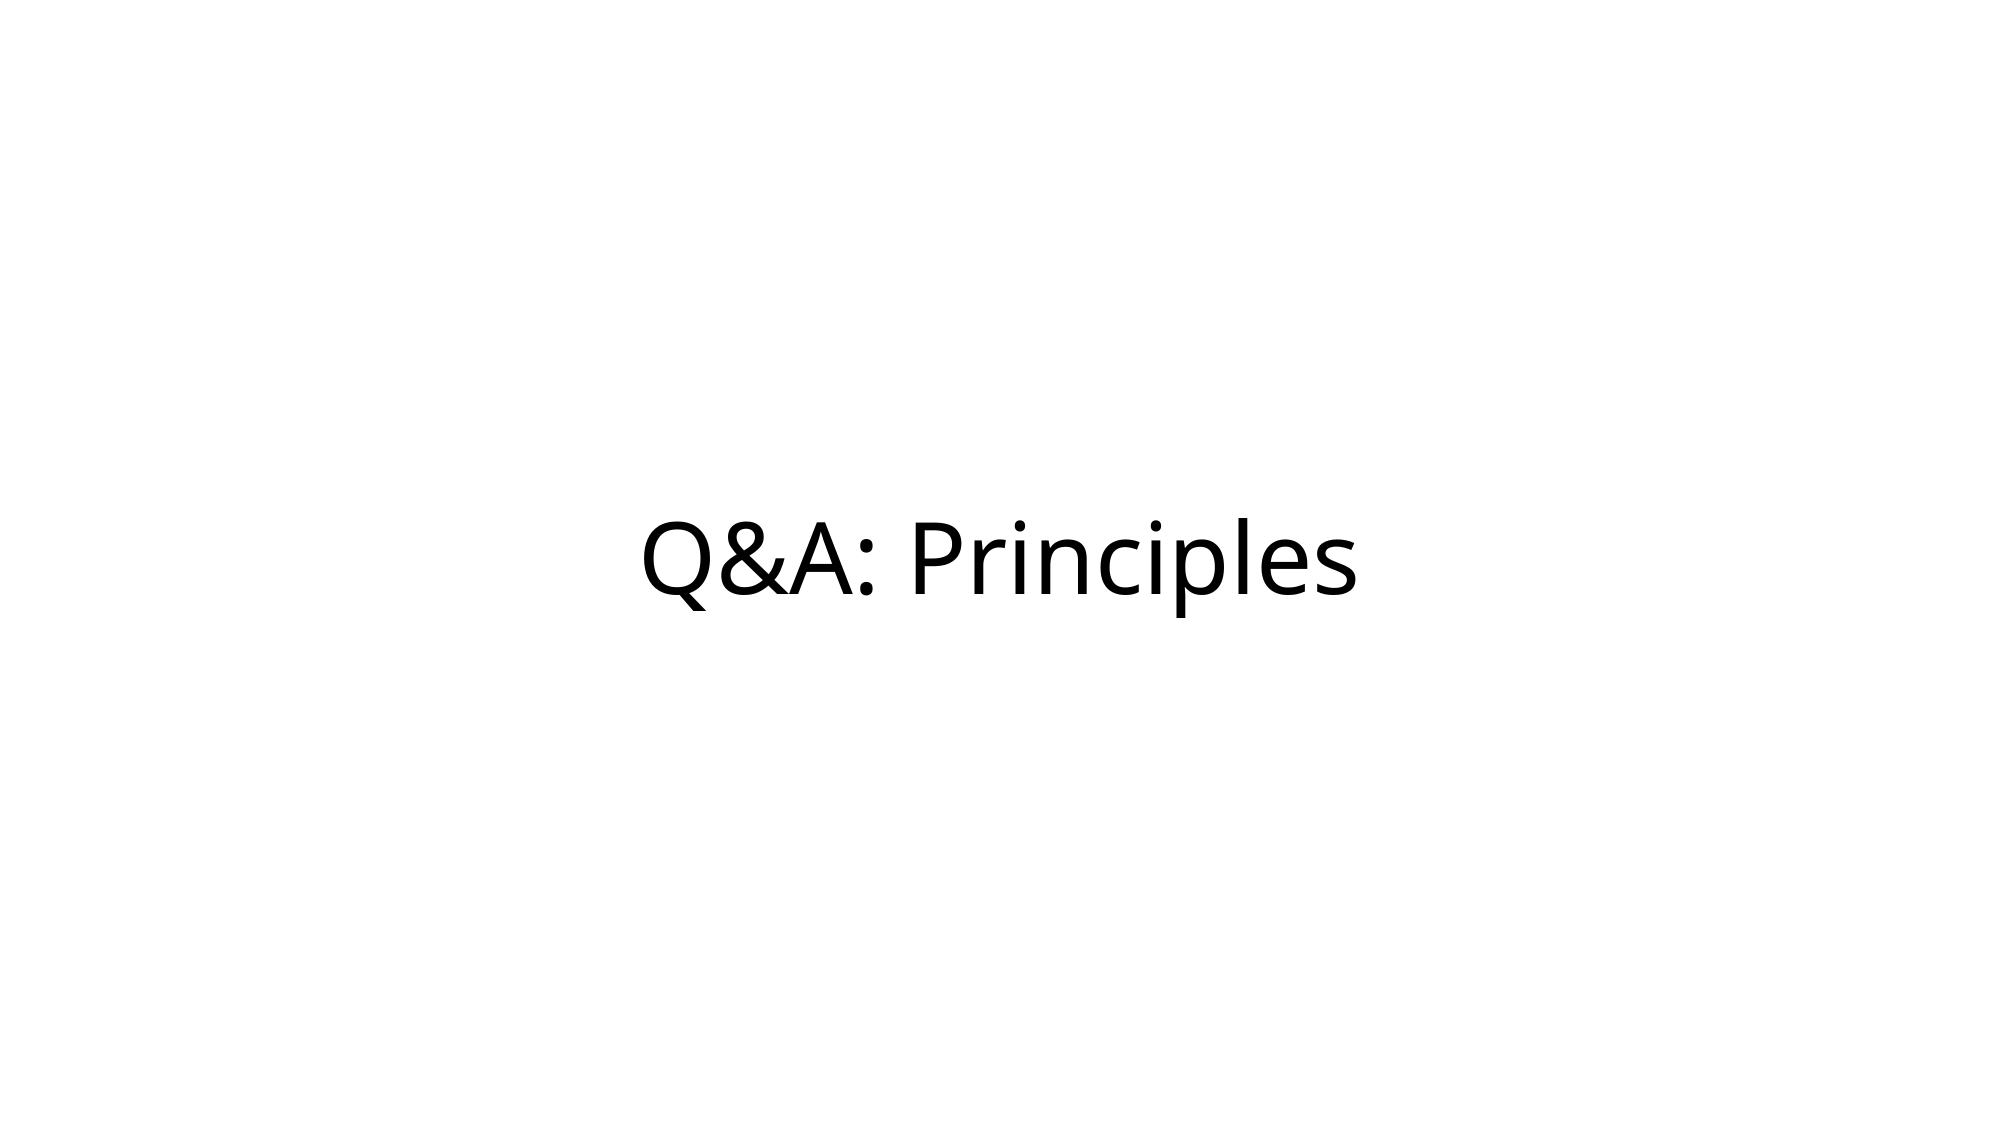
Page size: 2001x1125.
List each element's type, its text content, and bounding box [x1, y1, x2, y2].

title Q&A: Principles [213, 496, 1787, 629]
